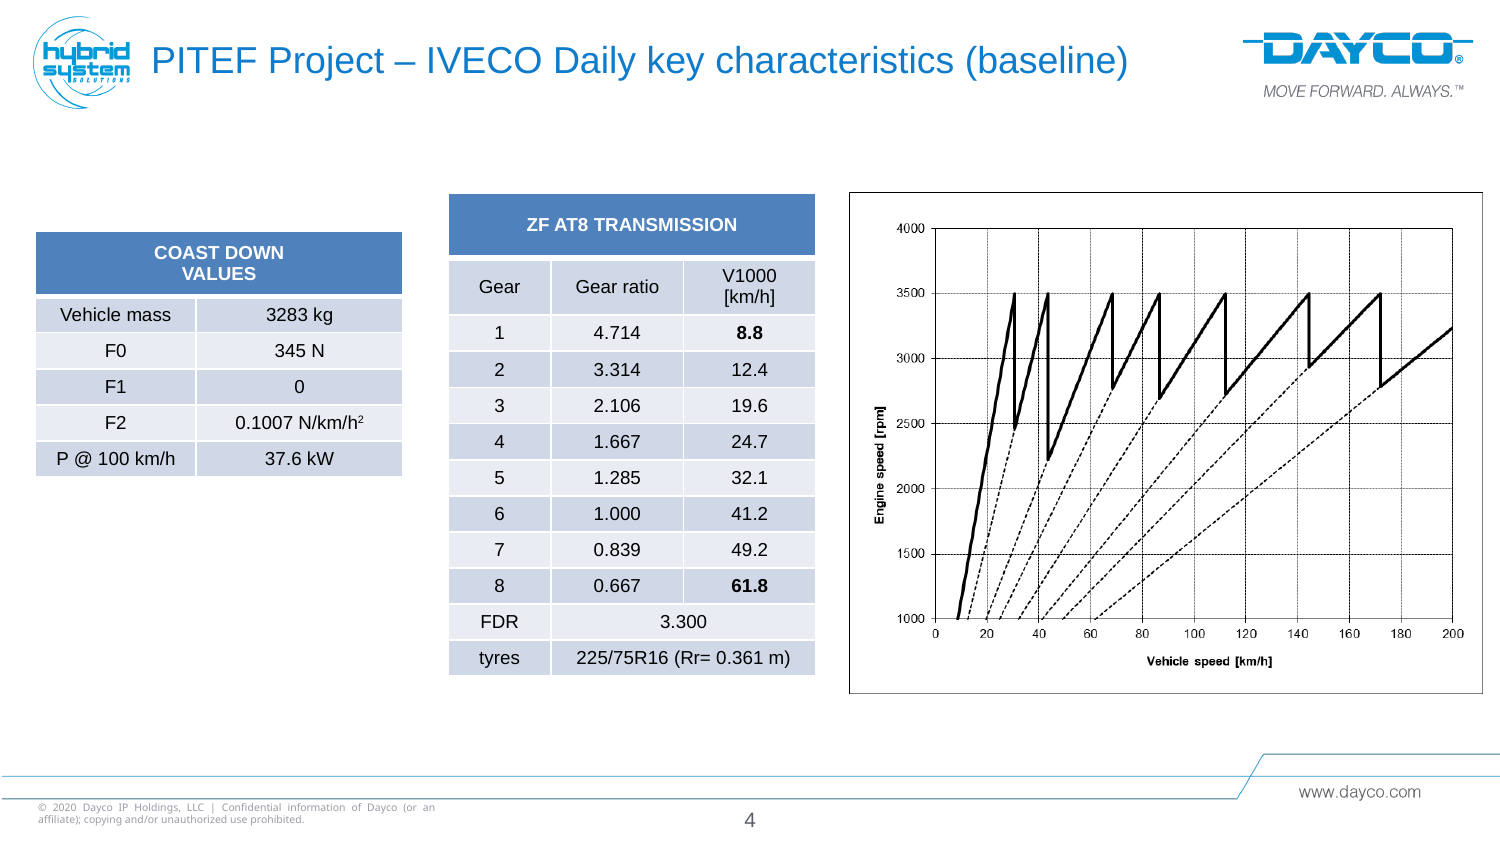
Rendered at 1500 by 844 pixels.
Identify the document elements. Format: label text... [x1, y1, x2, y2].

picture [30, 14, 133, 111]
table_cell 2 [449, 352, 550, 387]
table_cell 19.6 [684, 388, 815, 423]
table_cell 3283 kg [197, 299, 402, 332]
table_cell Gear [449, 261, 550, 314]
slide_number 4 [618, 796, 882, 842]
table_cell 32.1 [684, 461, 815, 495]
table_cell 6 [449, 497, 550, 531]
table_cell 2.106 [552, 388, 683, 423]
table_header COAST DOWN VALUES [36, 232, 402, 294]
table_cell 3 [449, 388, 550, 423]
table_cell 4.714 [552, 316, 683, 350]
table_cell Gear ratio [552, 261, 683, 314]
table_cell 8 [449, 569, 550, 603]
table_cell FDR [449, 605, 550, 639]
picture [1219, 0, 1497, 137]
table_cell F2 [36, 406, 195, 440]
table_cell 41.2 [684, 497, 815, 531]
table_cell 3.314 [552, 352, 683, 387]
table_cell F1 [36, 370, 195, 404]
table_cell 4 [449, 424, 550, 459]
table_cell 1 [449, 316, 550, 350]
table_cell tyres [449, 641, 550, 675]
table_cell F0 [36, 333, 195, 368]
text_box PITEF Project – IVECO Daily key characteristics (baseline) [143, 28, 1156, 89]
table_cell 0.839 [552, 533, 683, 567]
table_cell 0.667 [552, 569, 683, 603]
table_cell 5 [449, 461, 550, 495]
table_cell 37.6 kW [197, 442, 402, 476]
table_cell 7 [449, 533, 550, 567]
table_cell 1.667 [552, 424, 683, 459]
table_cell 1.285 [552, 461, 683, 495]
picture [1, 696, 1500, 844]
table_cell 225/75R16 (Rr= 0.361 m) [552, 641, 815, 675]
table_cell 8.8 [684, 316, 815, 350]
table_cell 3.300 [552, 605, 815, 639]
table_cell 12.4 [684, 352, 815, 387]
table_cell 1.000 [552, 497, 683, 531]
table_cell 24.7 [684, 424, 815, 459]
table_cell 0.1007 N/km/h2 [197, 406, 402, 440]
picture [849, 192, 1483, 694]
table_cell 61.8 [684, 569, 815, 603]
table_header ZF AT8 TRANSMISSION [449, 194, 815, 255]
table_cell Vehicle mass [36, 299, 195, 332]
table_cell 345 N [197, 333, 402, 368]
table_cell 49.2 [684, 533, 815, 567]
table_cell P @ 100 km/h [36, 442, 195, 476]
table_cell 0 [197, 370, 402, 404]
table_cell V1000 [km/h] [684, 261, 815, 314]
